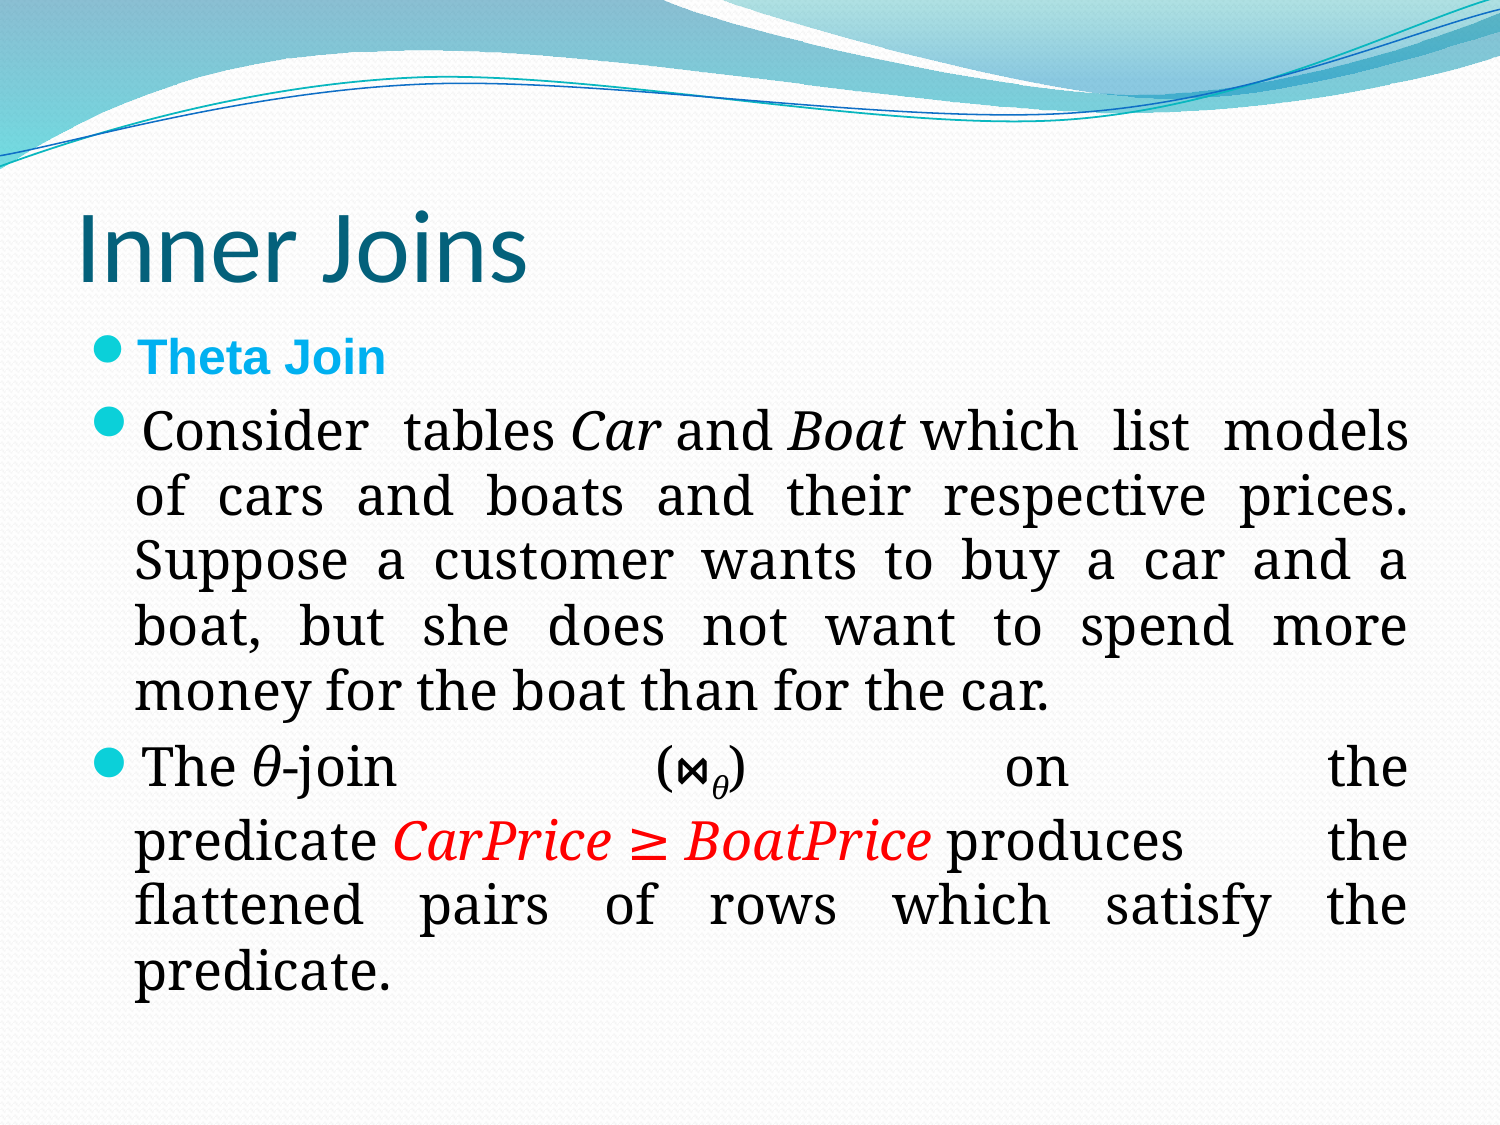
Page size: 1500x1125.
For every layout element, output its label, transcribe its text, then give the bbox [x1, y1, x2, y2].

list Theta Join Consider tables Car and Boat which list models of cars and boats and their respective prices. Suppose a customer wants to buy a car and a boat, but she does not want to spend more money for the boat than for the car. The θ-join (⋈θ) on the predicate CarPrice ≥ BoatPrice produces the flattened pairs of rows which satisfy the predicate. [75, 317, 1425, 1038]
title Inner Joins [75, 115, 1425, 303]
